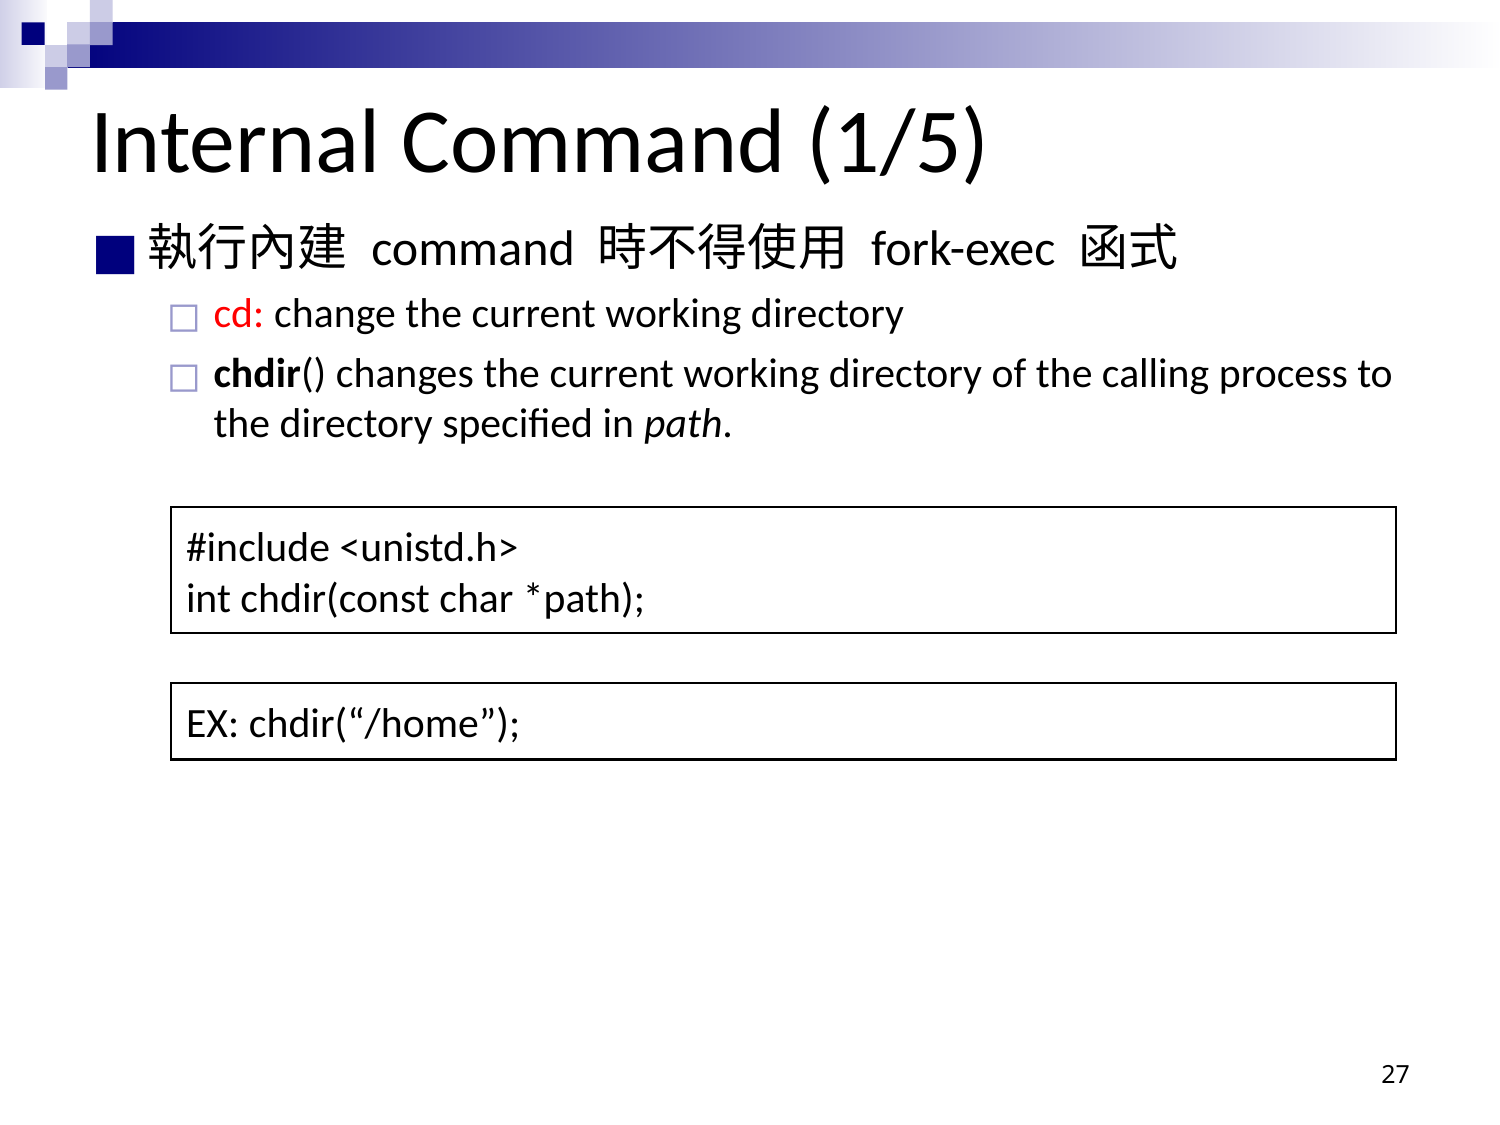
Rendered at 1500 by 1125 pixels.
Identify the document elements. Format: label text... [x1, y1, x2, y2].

slide_number 27 [1074, 1025, 1425, 1100]
text_box #include <unistd.h> int chdir(const char *path); [171, 507, 1397, 634]
text_box EX: chdir(“/home”); [171, 682, 1397, 760]
list 執行內建 command 時不得使用 fork-exec 函式 cd: change the current working directory chdir() changes the current working directory of the calling process to the directory specified in path. [76, 208, 1427, 963]
title Internal Command (1/5) [75, 75, 1425, 197]
